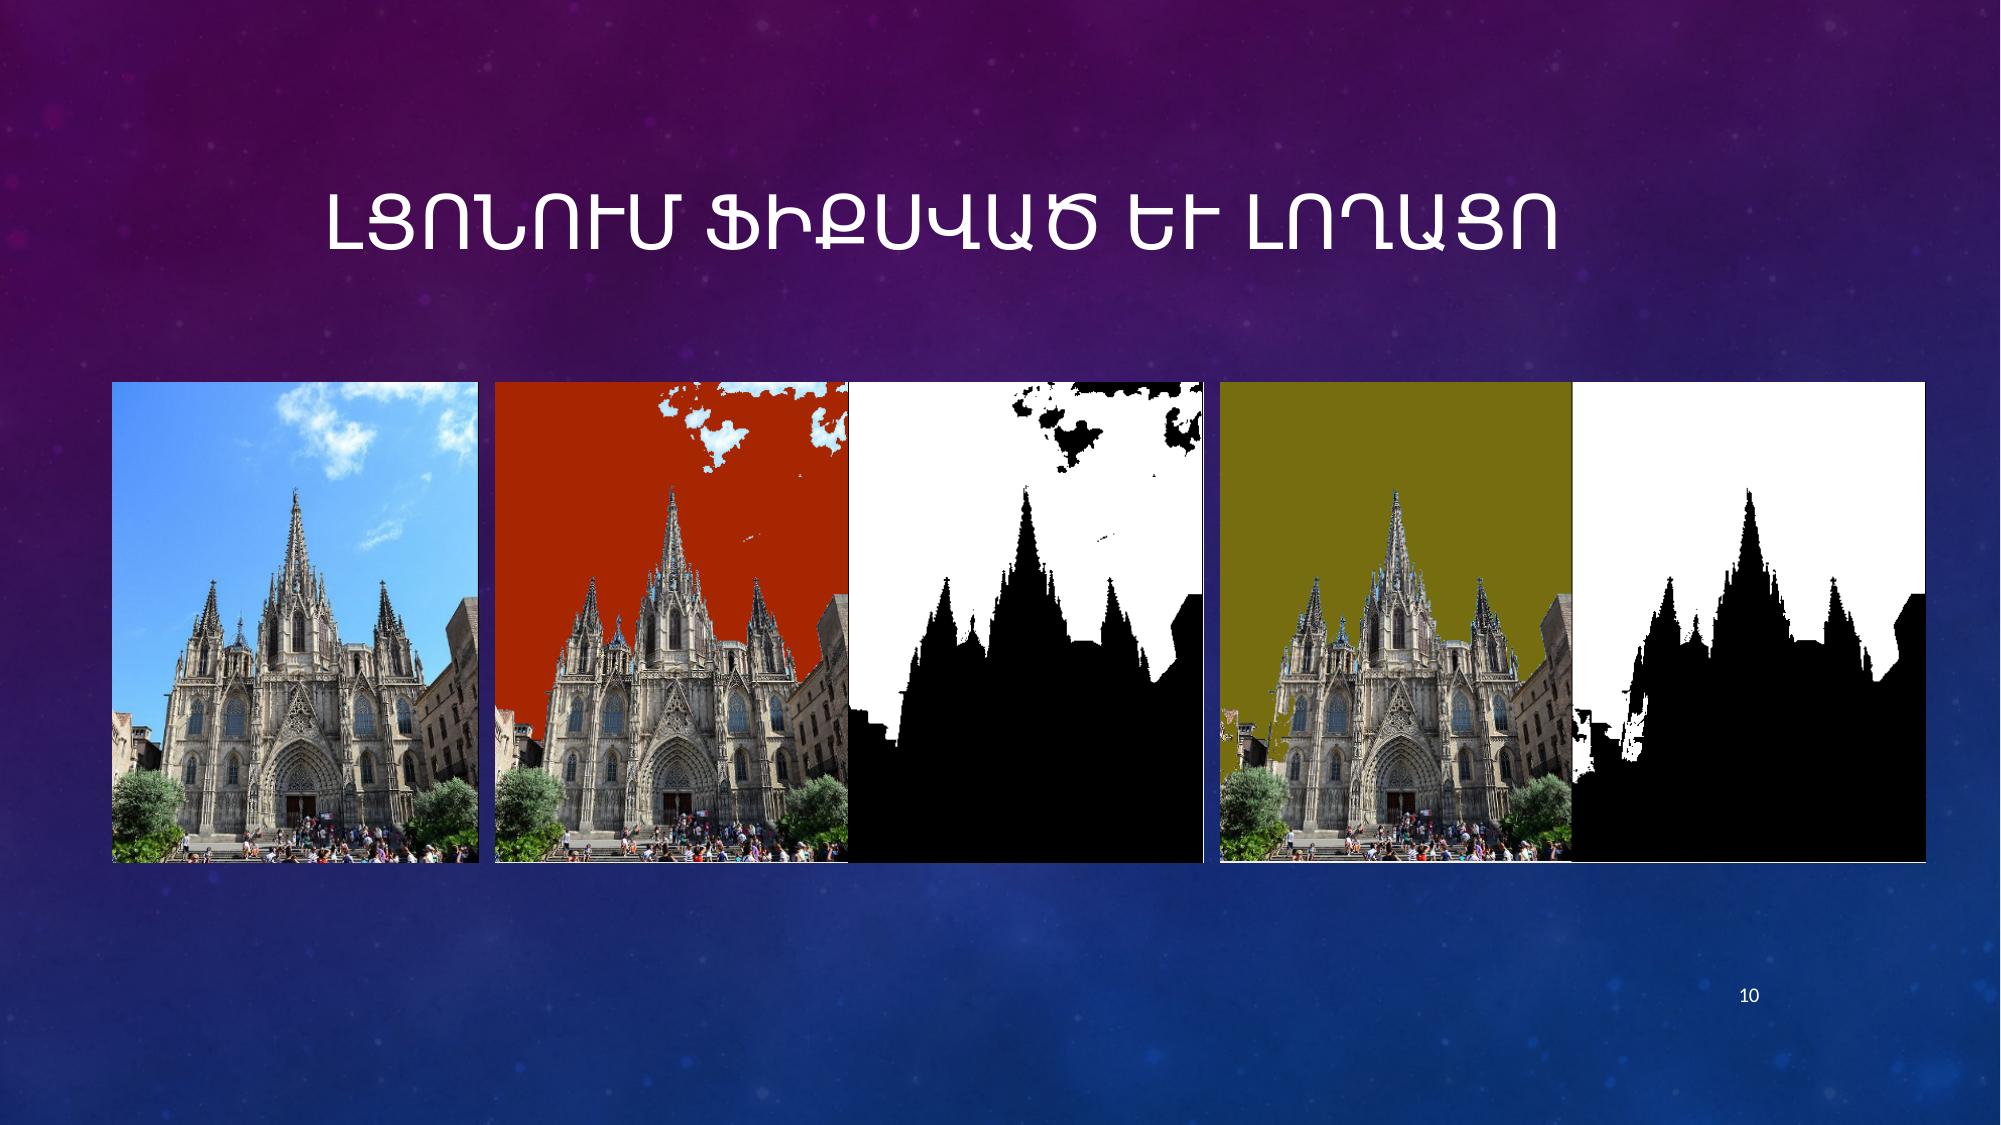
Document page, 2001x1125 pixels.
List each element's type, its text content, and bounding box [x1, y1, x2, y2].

title Լցոնում Ֆիքսված և Լողացող [112, 99, 1775, 339]
slide_number 10 [1684, 963, 1775, 1025]
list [1220, 382, 1926, 863]
picture [0, 0, 2001, 1125]
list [495, 382, 1204, 863]
